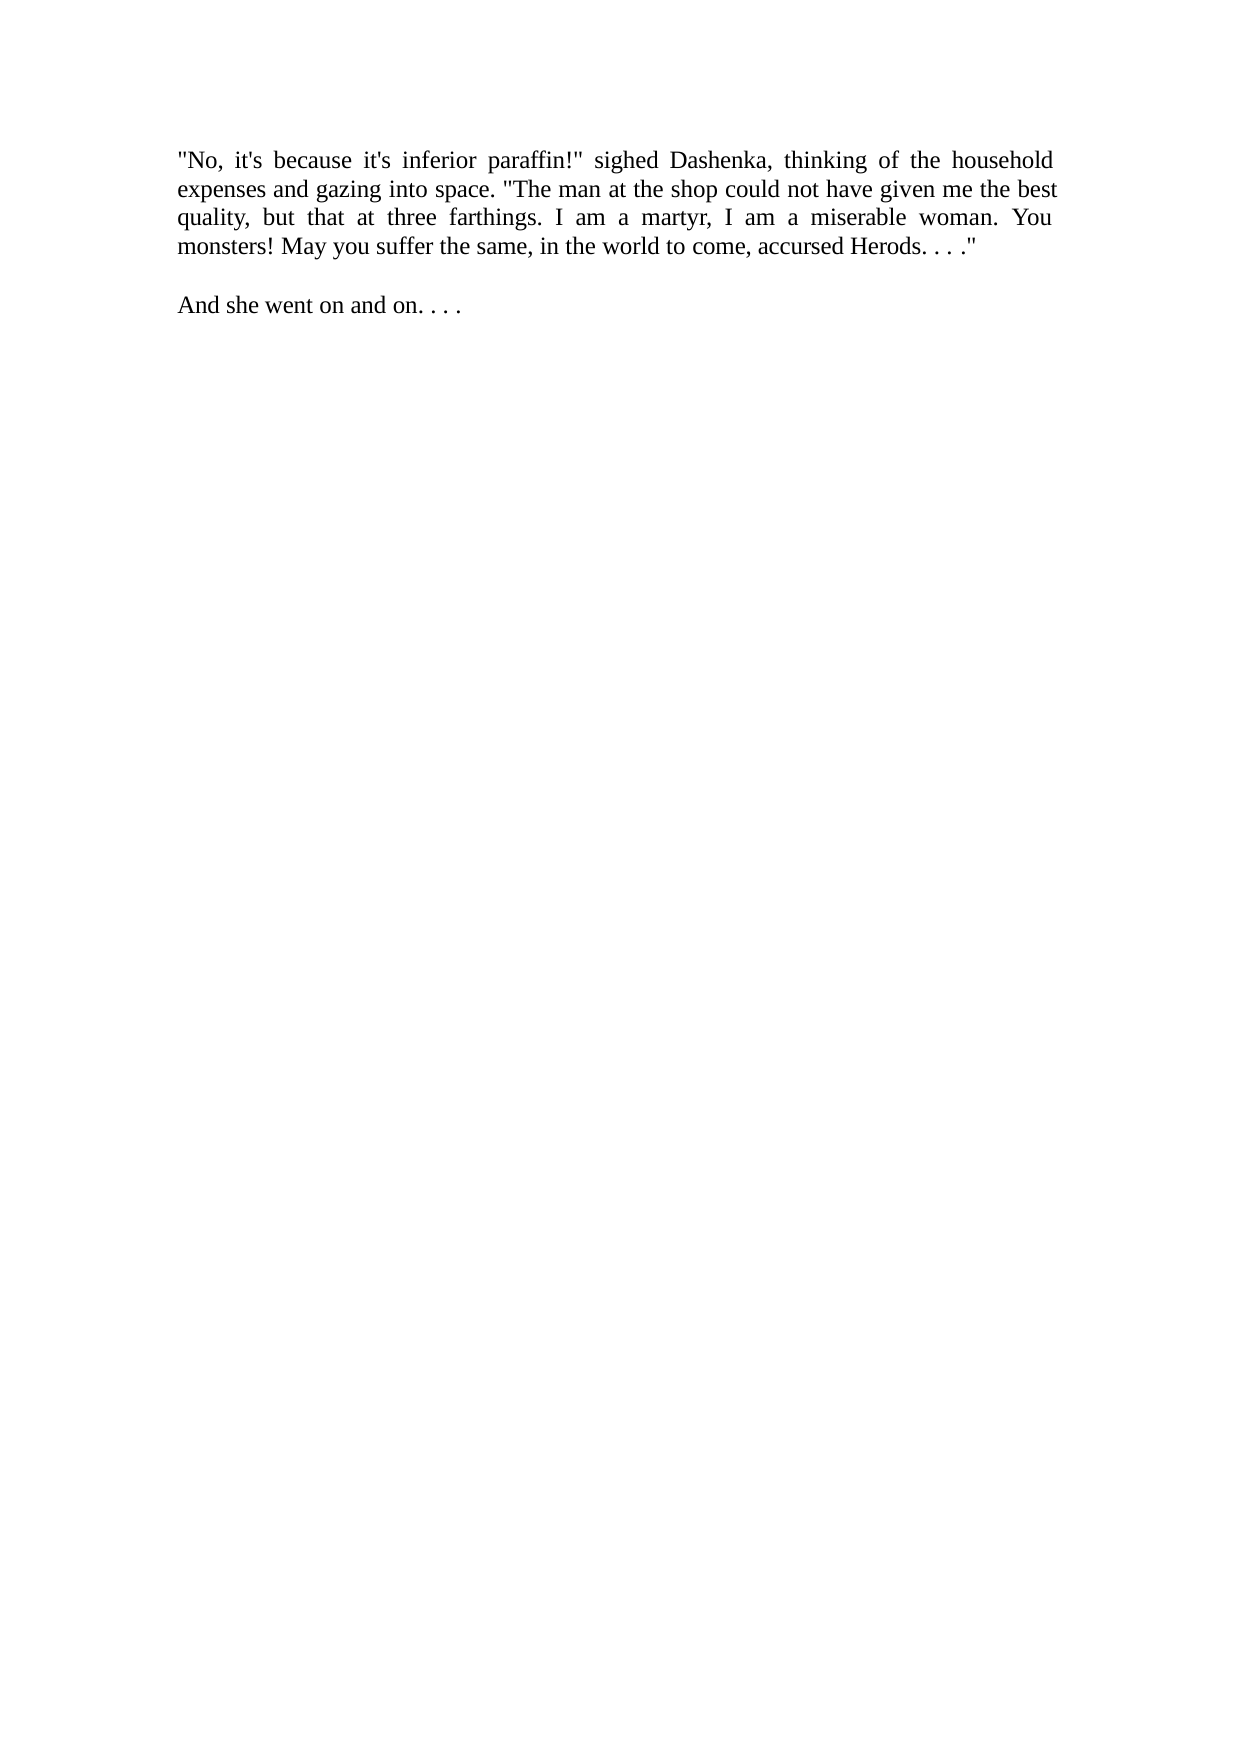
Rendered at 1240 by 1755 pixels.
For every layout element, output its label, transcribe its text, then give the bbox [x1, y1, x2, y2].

text_box "No, it's because it's inferior paraffin!" sighed Dashenka, thinking of the household expenses and gazing into space. "The man at the shop could not have given me the best quality, but that at three farthings. I am a martyr, I am a miserable woman. You monsters! May you suffer the same, in the world to come, accursed Herods. . . ." And she went on and on. . . . [175, 142, 1066, 319]
